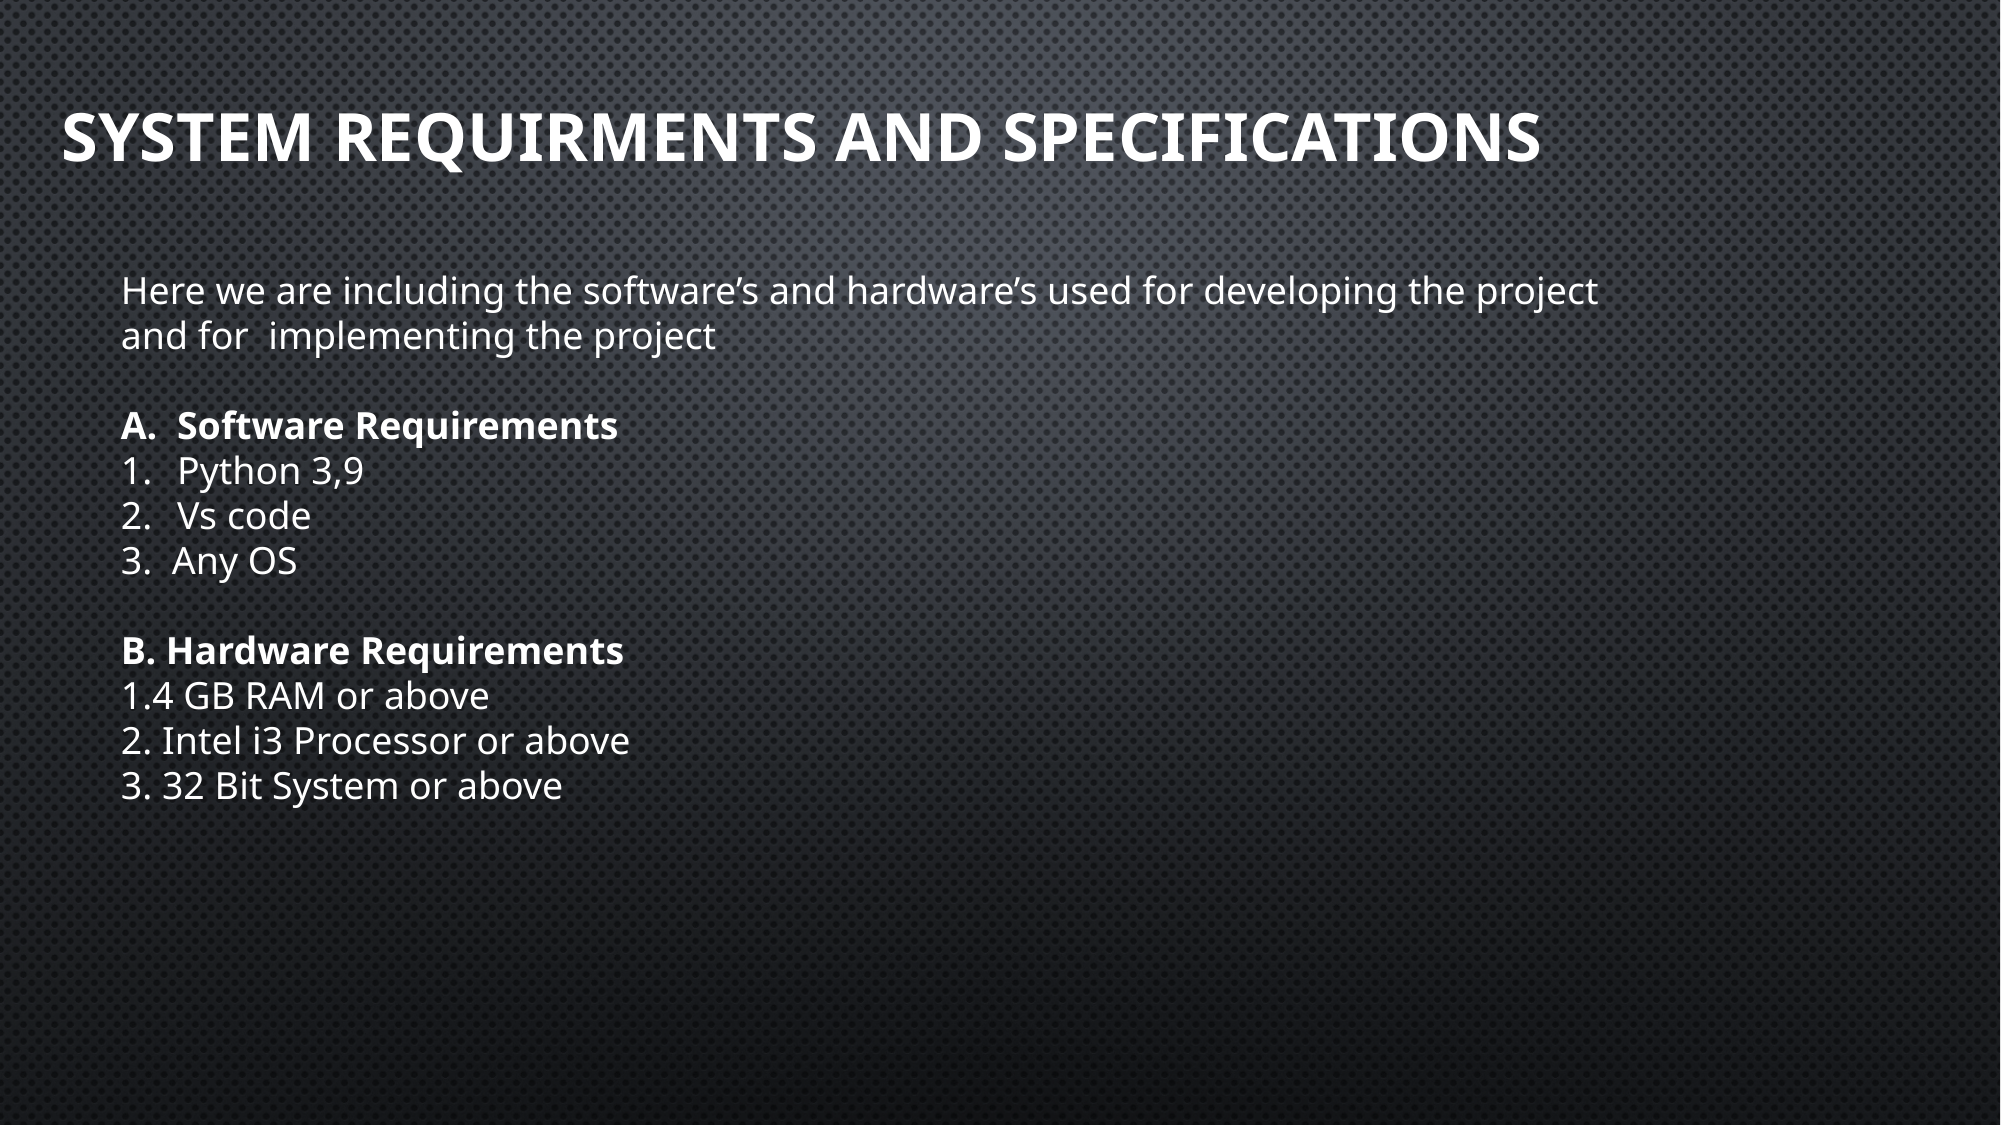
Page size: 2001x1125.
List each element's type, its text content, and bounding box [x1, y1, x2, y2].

text_box SYSTEM REQUIRMENTS AND SPECIFICATIONS [46, 87, 1600, 182]
text_box Here we are including the software’s and hardware’s used for developing the project and for implementing the project Software Requirements Python 3,9 Vs code 3. Any OS B. Hardware Requirements 1.4 GB RAM or above 2. Intel i3 Processor or above 3. 32 Bit System or above [106, 259, 1678, 860]
